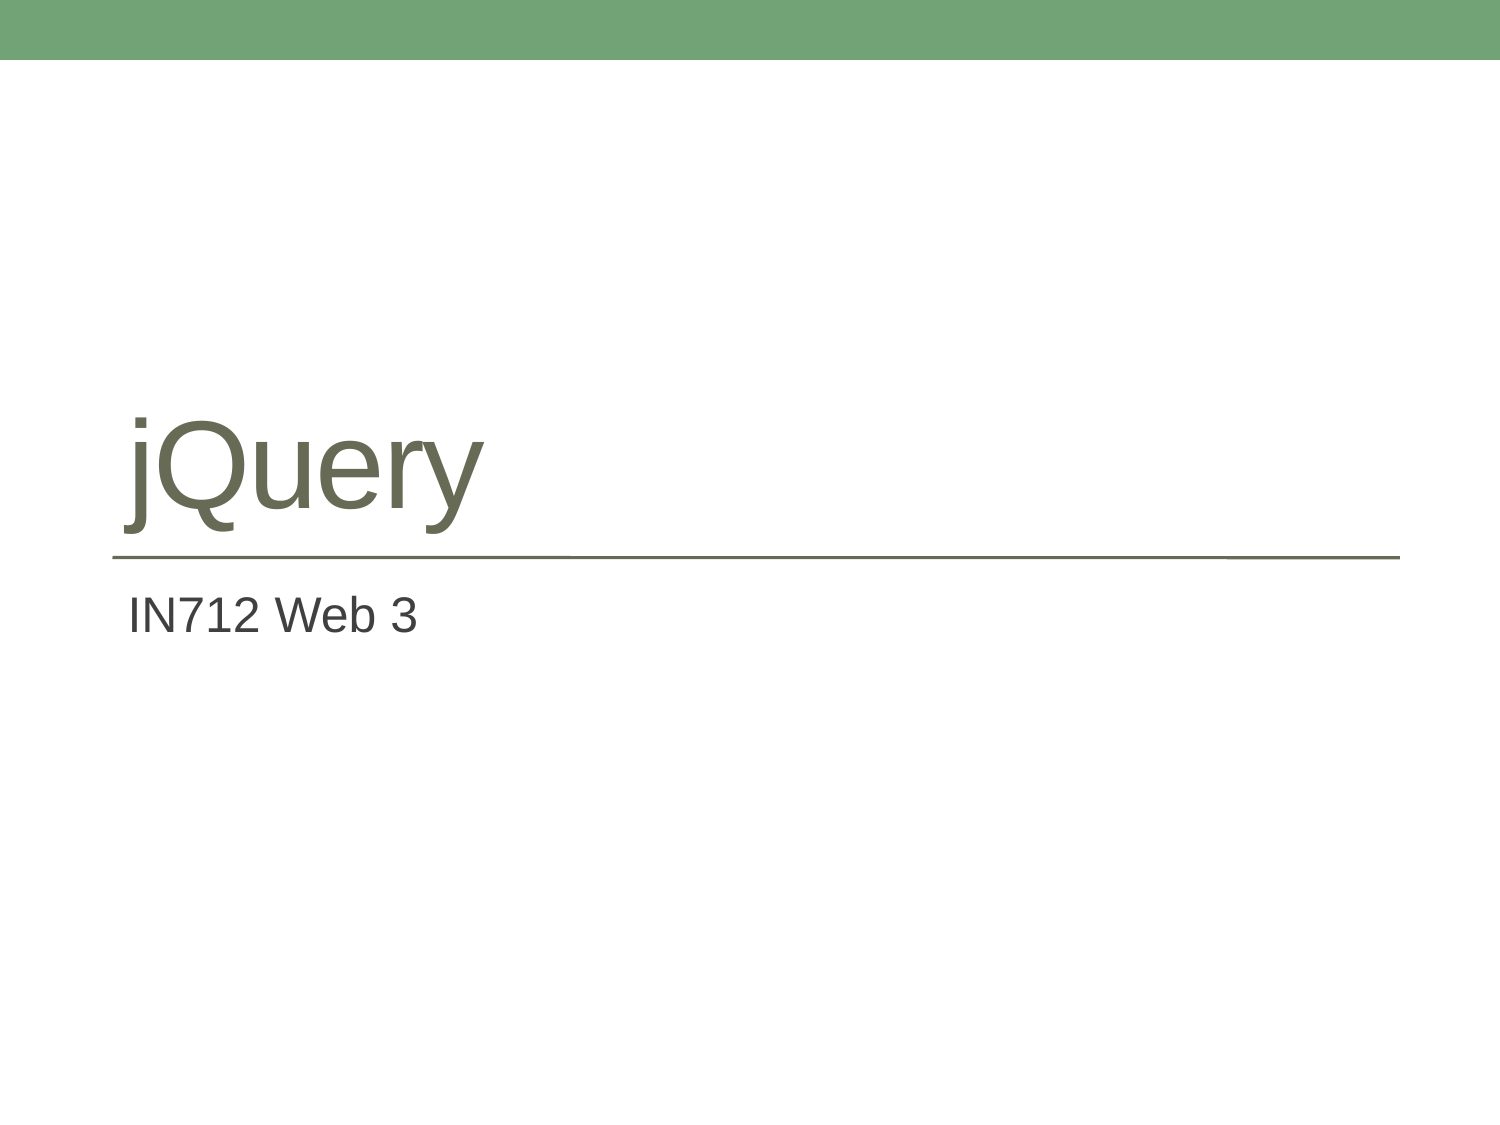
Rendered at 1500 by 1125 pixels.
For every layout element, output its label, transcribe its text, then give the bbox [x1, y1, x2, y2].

subtitle IN712 Web 3 [112, 575, 1163, 863]
title jQuery [112, 224, 1400, 542]
